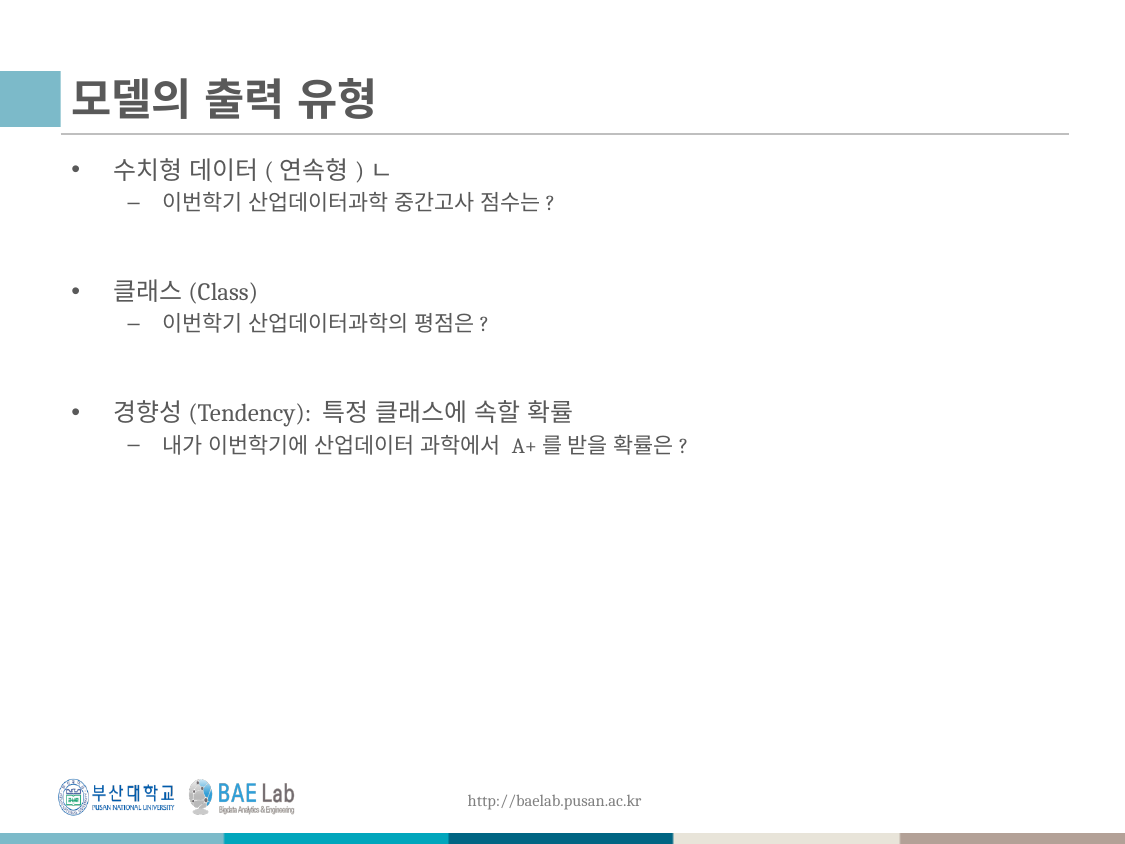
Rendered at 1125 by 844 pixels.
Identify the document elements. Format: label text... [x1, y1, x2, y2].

list 수치형 데이터(연속형)ㄴ 이번학기 산업데이터과학 중간고사 점수는? 클래스(Class) 이번학기 산업데이터과학의 평점은? 경향성(Tendency): 특정 클래스에 속할 확률 내가 이번학기에 산업데이터 과학에서 A+를 받을 확률은? [56, 146, 1069, 754]
picture [55, 775, 175, 819]
title 모델의 출력 유형 [56, 71, 1069, 125]
picture [0, 833, 448, 844]
picture [673, 833, 1125, 844]
picture [186, 776, 300, 816]
